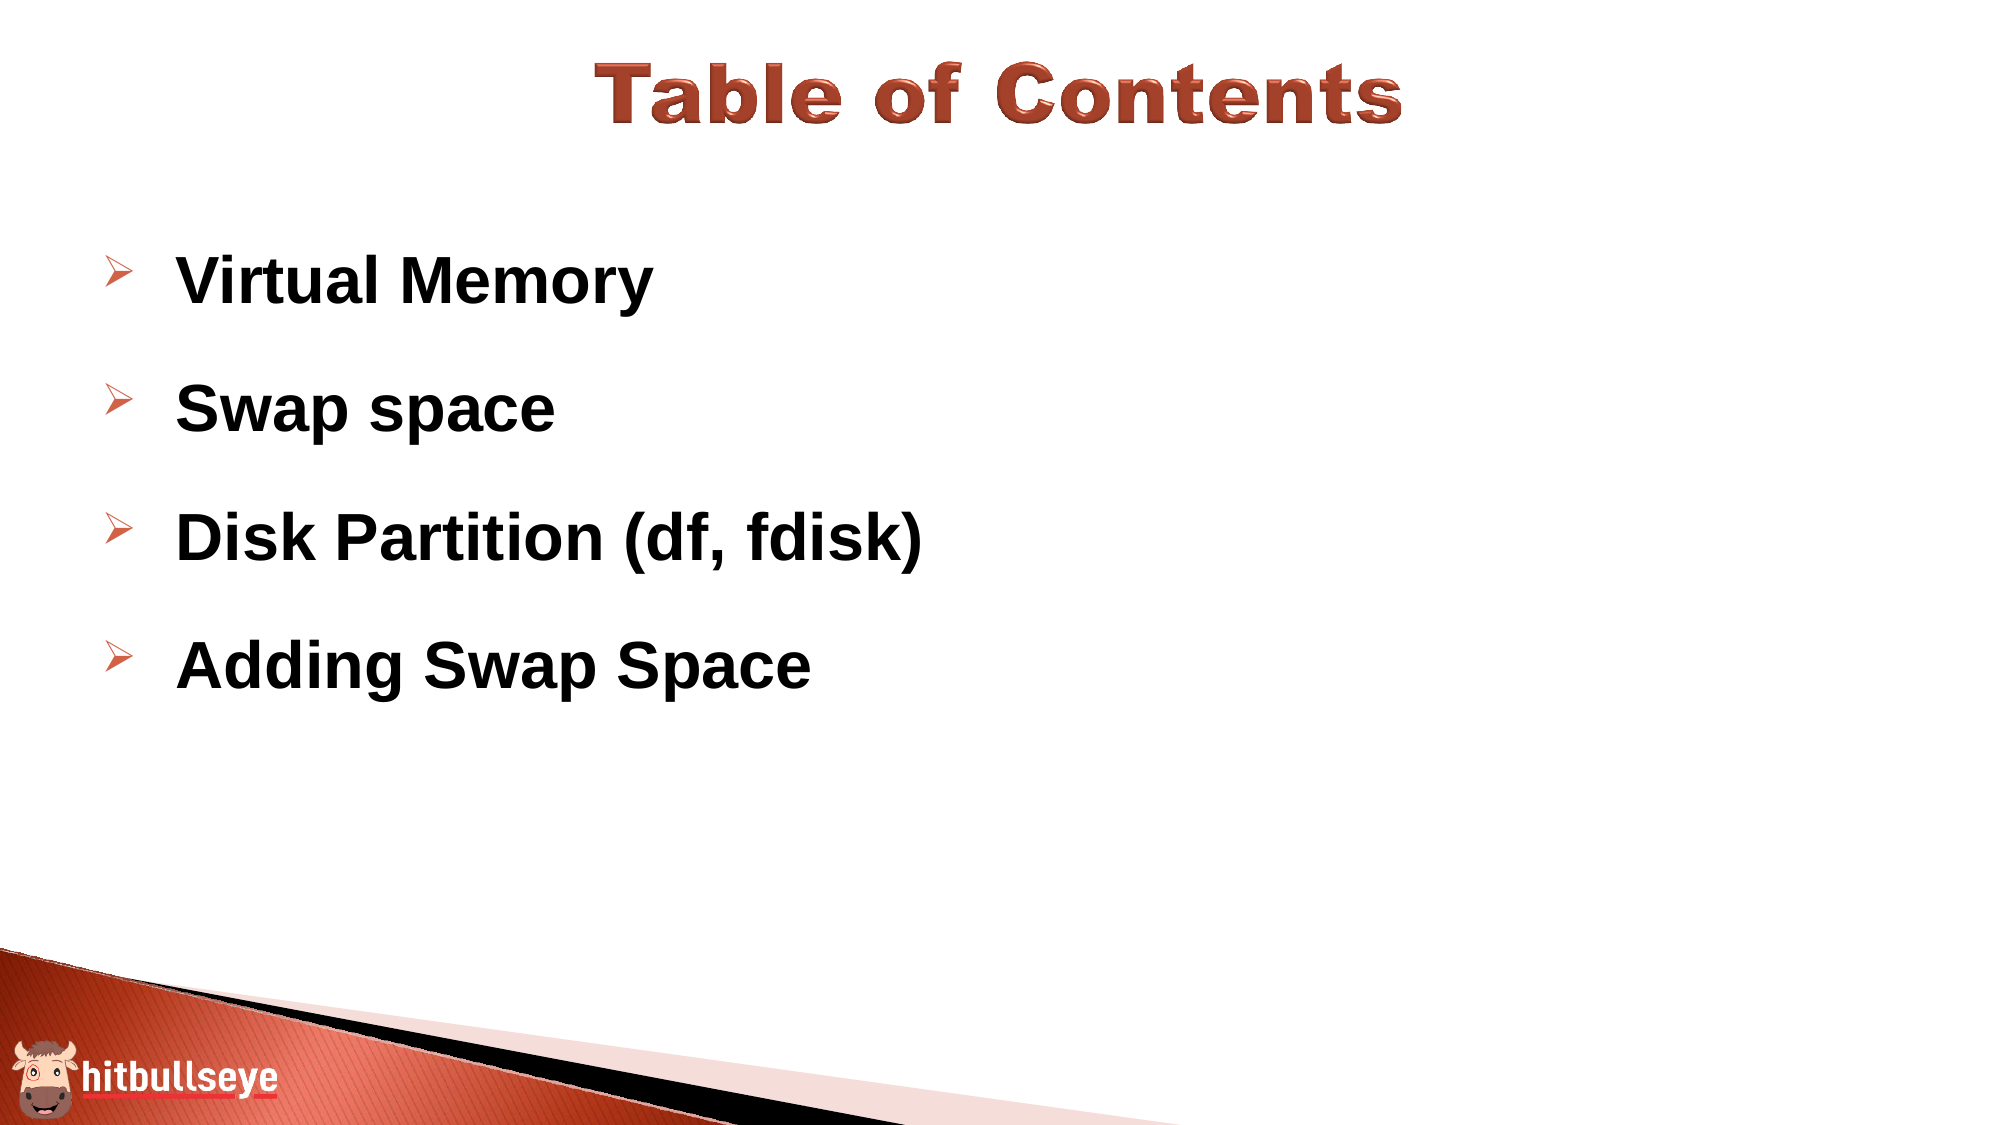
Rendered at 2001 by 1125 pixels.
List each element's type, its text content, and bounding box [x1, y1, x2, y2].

text_box Virtual Memory Swap space Disk Partition (df, fdisk) Adding Swap Space [99, 234, 926, 702]
text_box [594, 61, 1402, 124]
picture [0, 948, 743, 1125]
